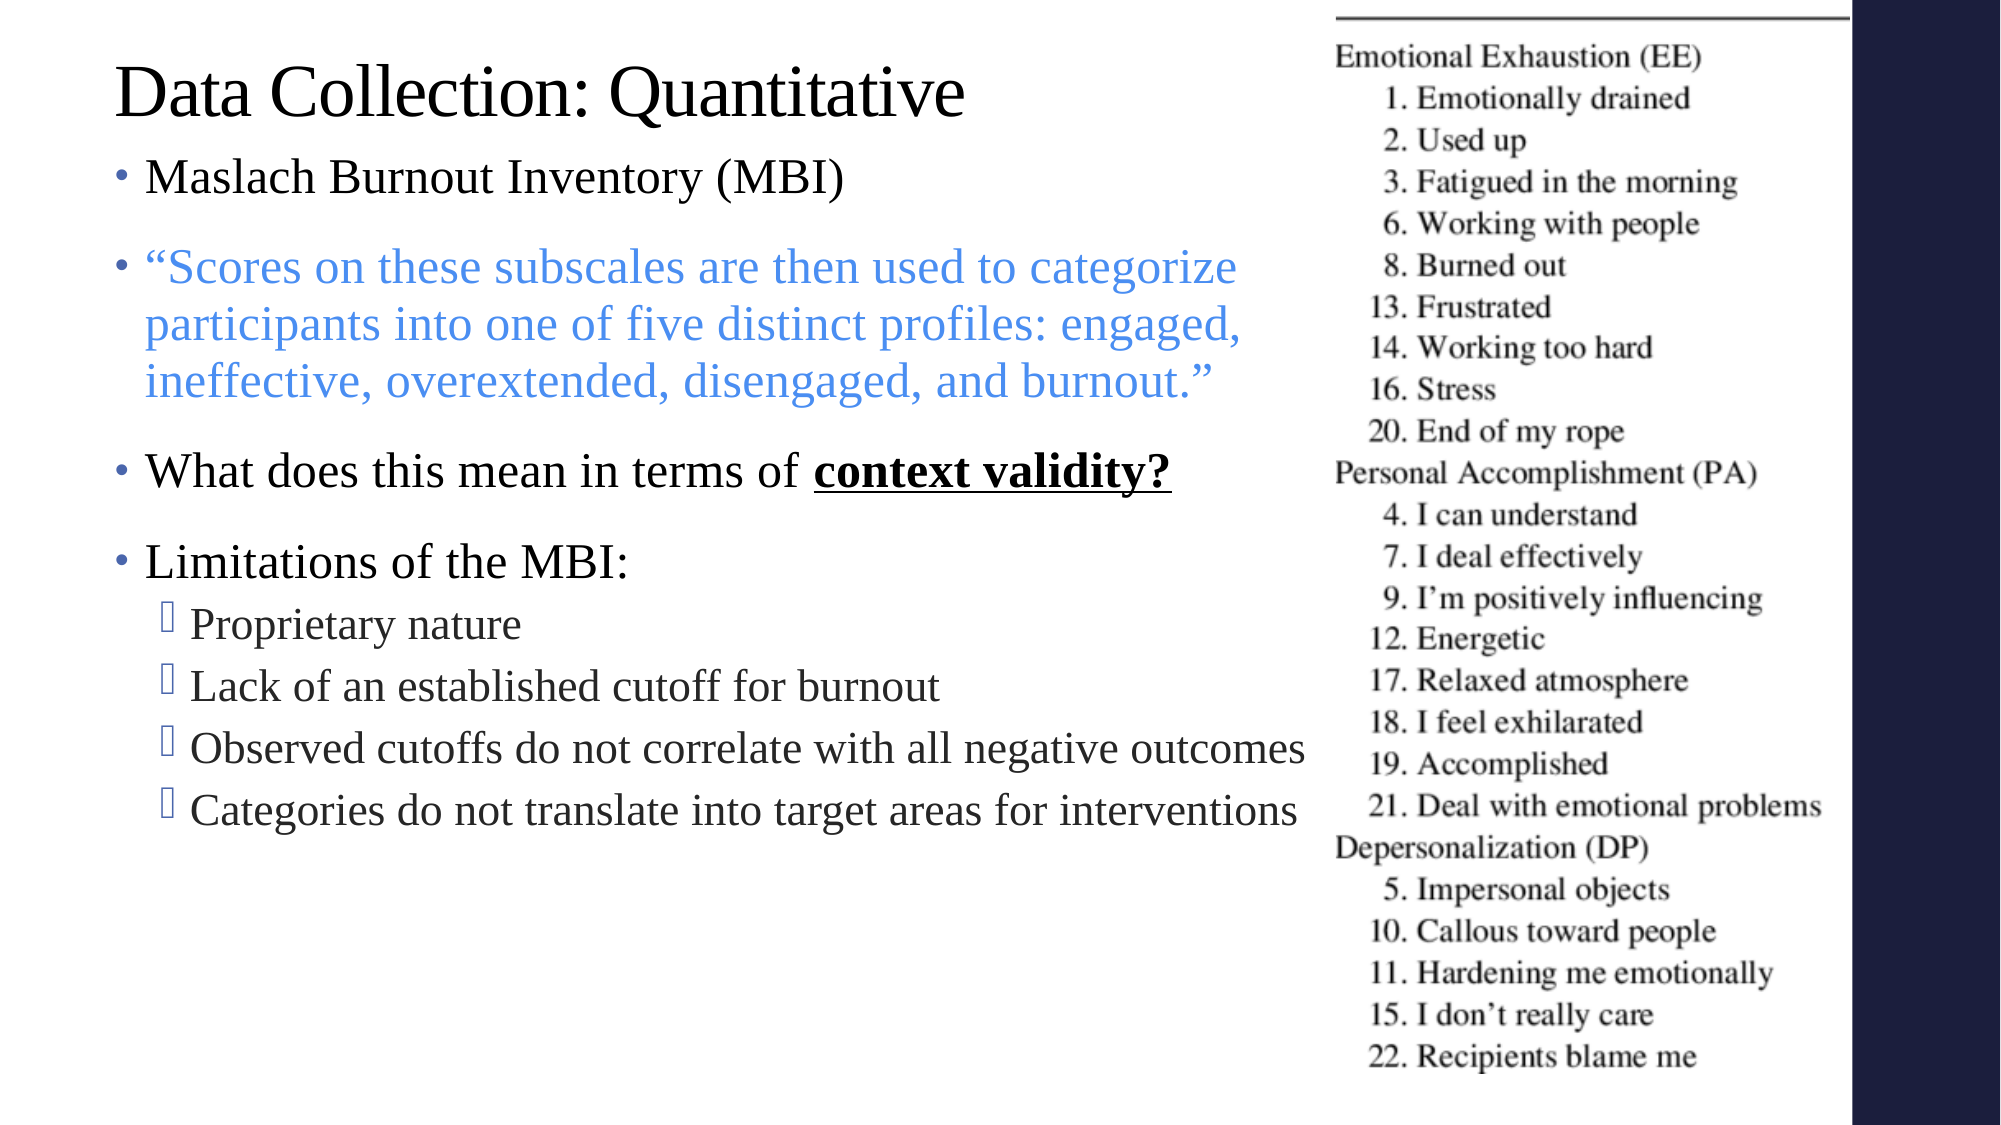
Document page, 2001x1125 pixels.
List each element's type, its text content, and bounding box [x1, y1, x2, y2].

picture [1335, 12, 1851, 1074]
title Data Collection: Quantitative [99, 37, 1328, 140]
list Maslach Burnout Inventory (MBI) “Scores on these subscales are then used to categorize participants into one of five distinct profiles: engaged, ineffective, overextended, disengaged, and burnout.” What does this mean in terms of context validity? Limitations of the MBI: Proprietary nature Lack of an established cutoff for burnout Observed cutoffs do not correlate with all negative outcomes Categories do not translate into target areas for interventions [99, 140, 1328, 1014]
